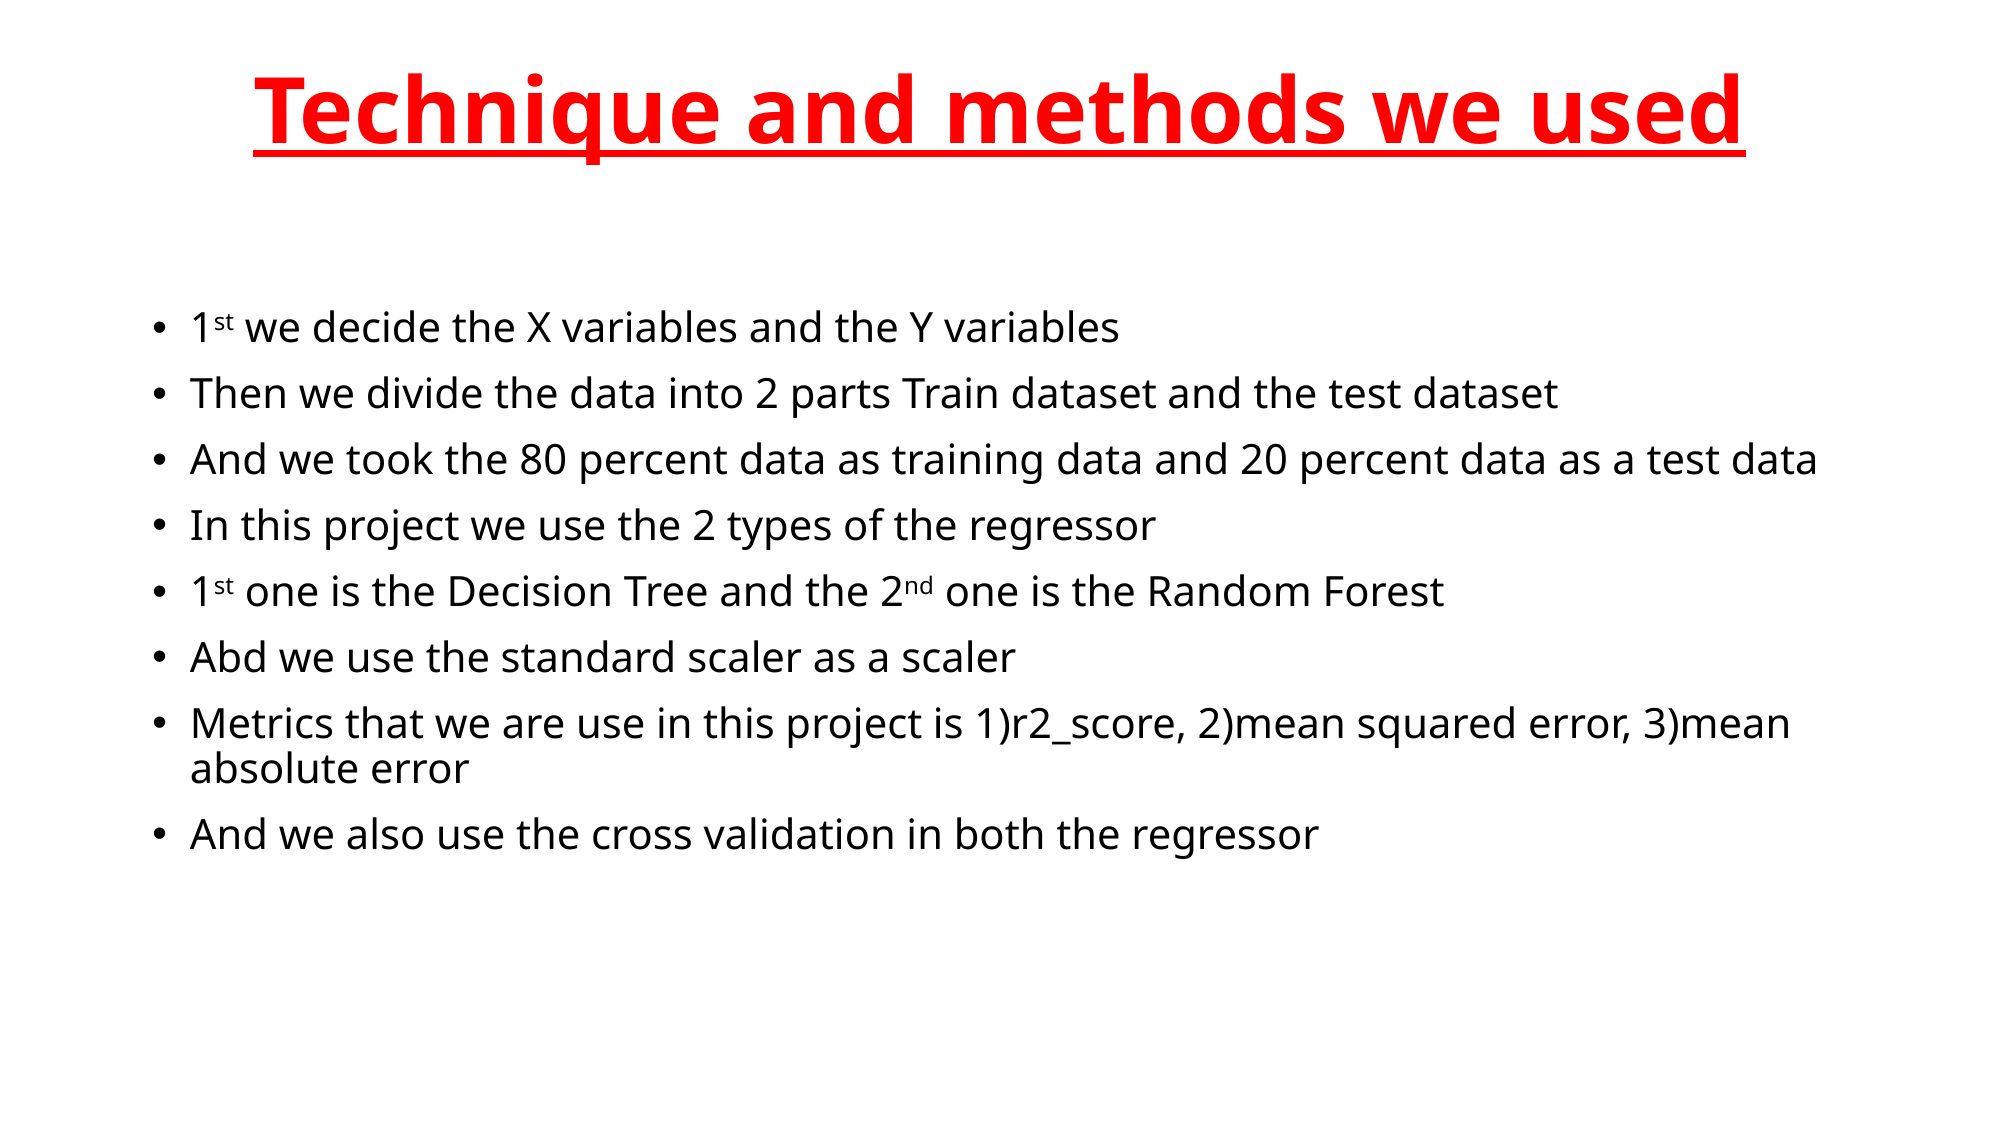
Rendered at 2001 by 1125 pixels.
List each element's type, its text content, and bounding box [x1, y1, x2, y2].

list 1st we decide the X variables and the Y variables Then we divide the data into 2 parts Train dataset and the test dataset And we took the 80 percent data as training data and 20 percent data as a test data In this project we use the 2 types of the regressor 1st one is the Decision Tree and the 2nd one is the Random Forest Abd we use the standard scaler as a scaler Metrics that we are use in this project is 1)r2_score, 2)mean squared error, 3)mean absolute error And we also use the cross validation in both the regressor [137, 299, 1863, 1014]
title Technique and methods we used [137, 59, 1863, 278]
